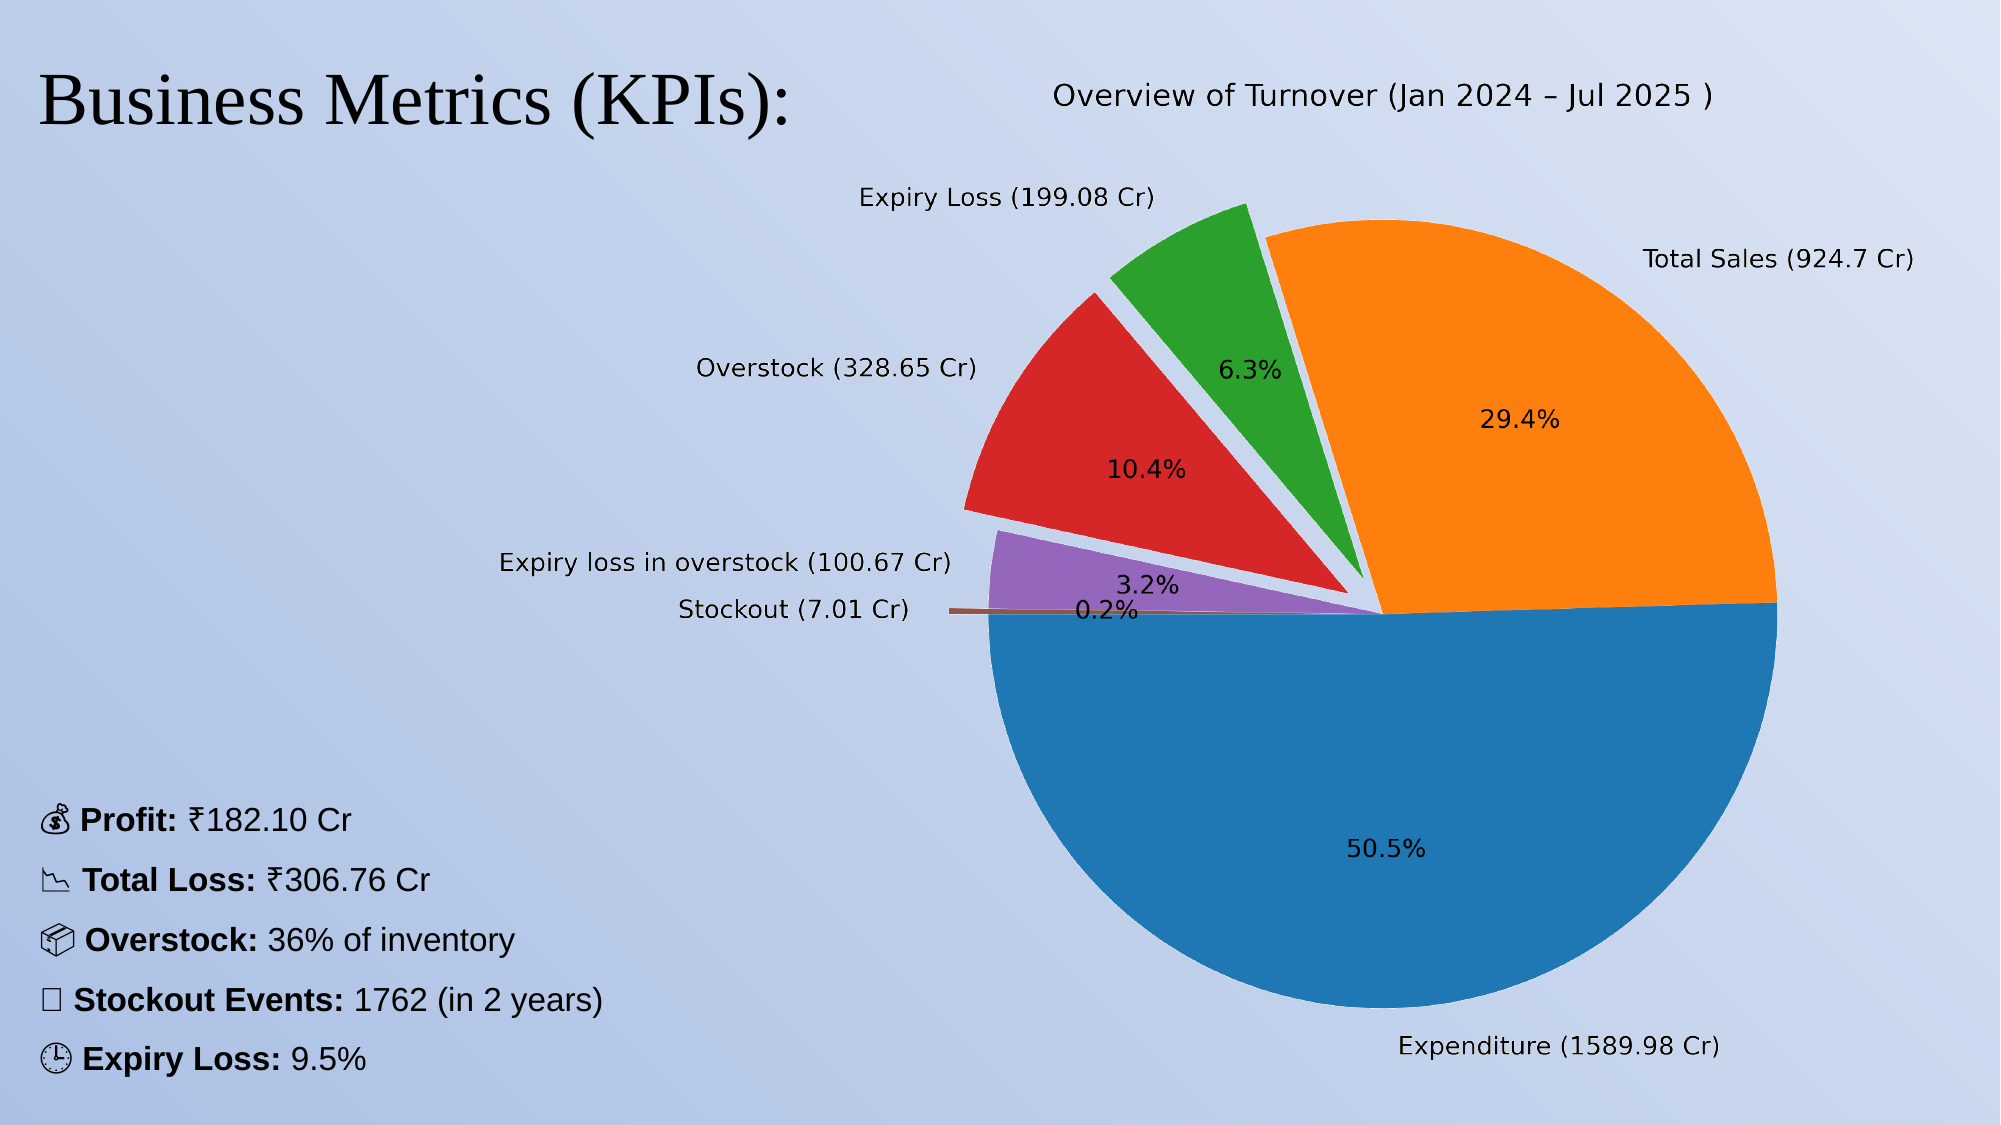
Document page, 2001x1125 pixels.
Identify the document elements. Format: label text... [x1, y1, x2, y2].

picture [472, 64, 1932, 1125]
text_box 💰 Profit: ₹182.10 Cr 📉 Total Loss: ₹306.76 Cr 📦 Overstock: 36% of inventory 🚫 Stockout Events: 1762 (in 2 years) 🕒 Expiry Loss: 9.5% [24, 770, 472, 1085]
text_box Business Metrics (KPIs): [24, 41, 839, 147]
